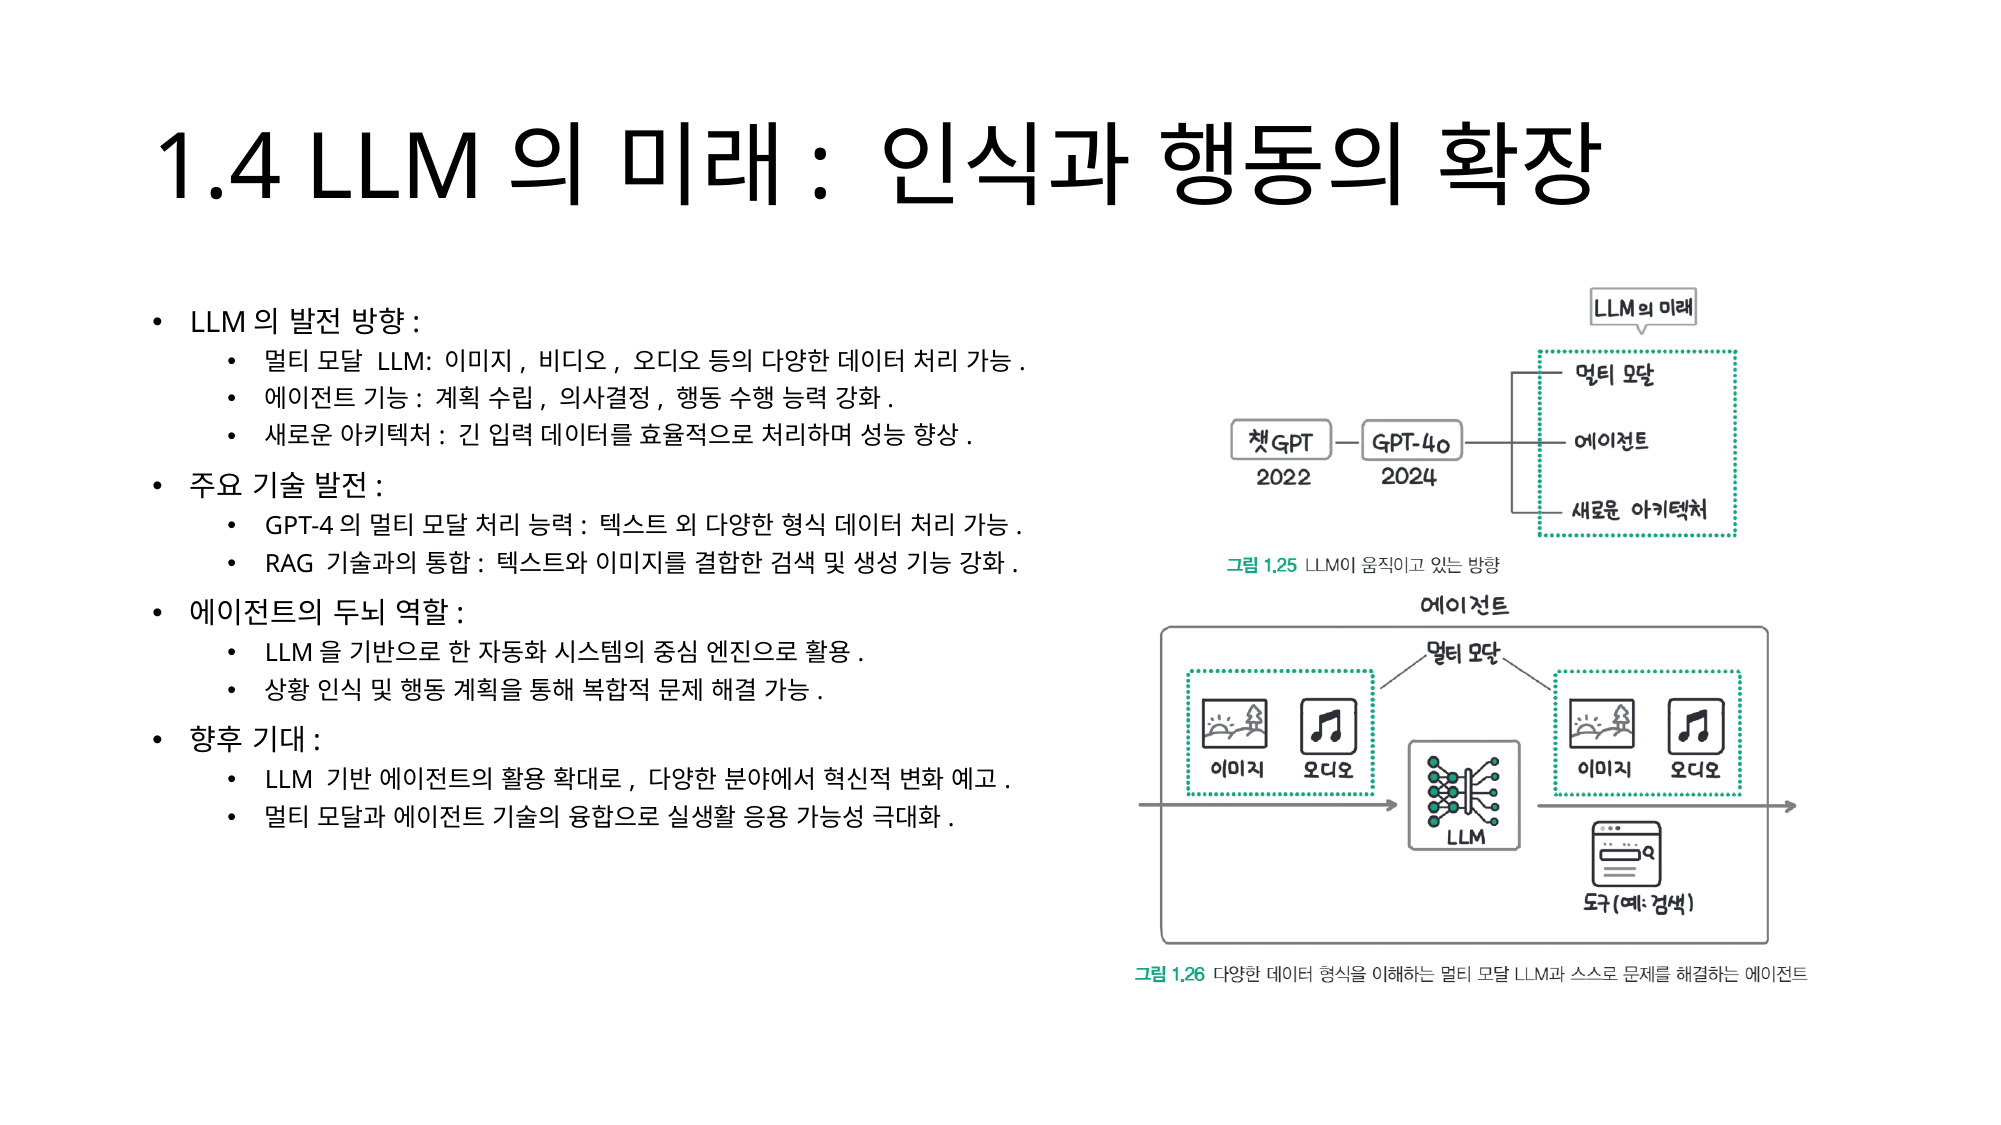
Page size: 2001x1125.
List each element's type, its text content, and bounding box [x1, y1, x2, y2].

title 1.4 LLM의 미래: 인식과 행동의 확장 [137, 59, 1863, 278]
picture [1125, 581, 1842, 988]
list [1219, 277, 1747, 581]
list LLM의 발전 방향: 멀티 모달 LLM: 이미지, 비디오, 오디오 등의 다양한 데이터 처리 가능. 에이전트 기능: 계획 수립, 의사결정, 행동 수행 능력 강화. 새로운 아키텍처: 긴 입력 데이터를 효율적으로 처리하며 성능 향상. 주요 기술 발전: GPT-4의 멀티 모달 처리 능력: 텍스트 외 다양한 형식 데이터 처리 가능. RAG 기술과의 통합: 텍스트와 이미지를 결합한 검색 및 생성 기능 강화. 에이전트의 두뇌 역할: LLM을 기반으로 한 자동화 시스템의 중심 엔진으로 활용. 상황 인식 및 행동 계획을 통해 복합적 문제 해결 가능. 향후 기대: LLM 기반 에이전트의 활용 확대로, 다양한 분야에서 혁신적 변화 예고. 멀티 모달과 에이전트 기술의 융합으로 실생활 응용 가능성 극대화. [137, 299, 1082, 1014]
